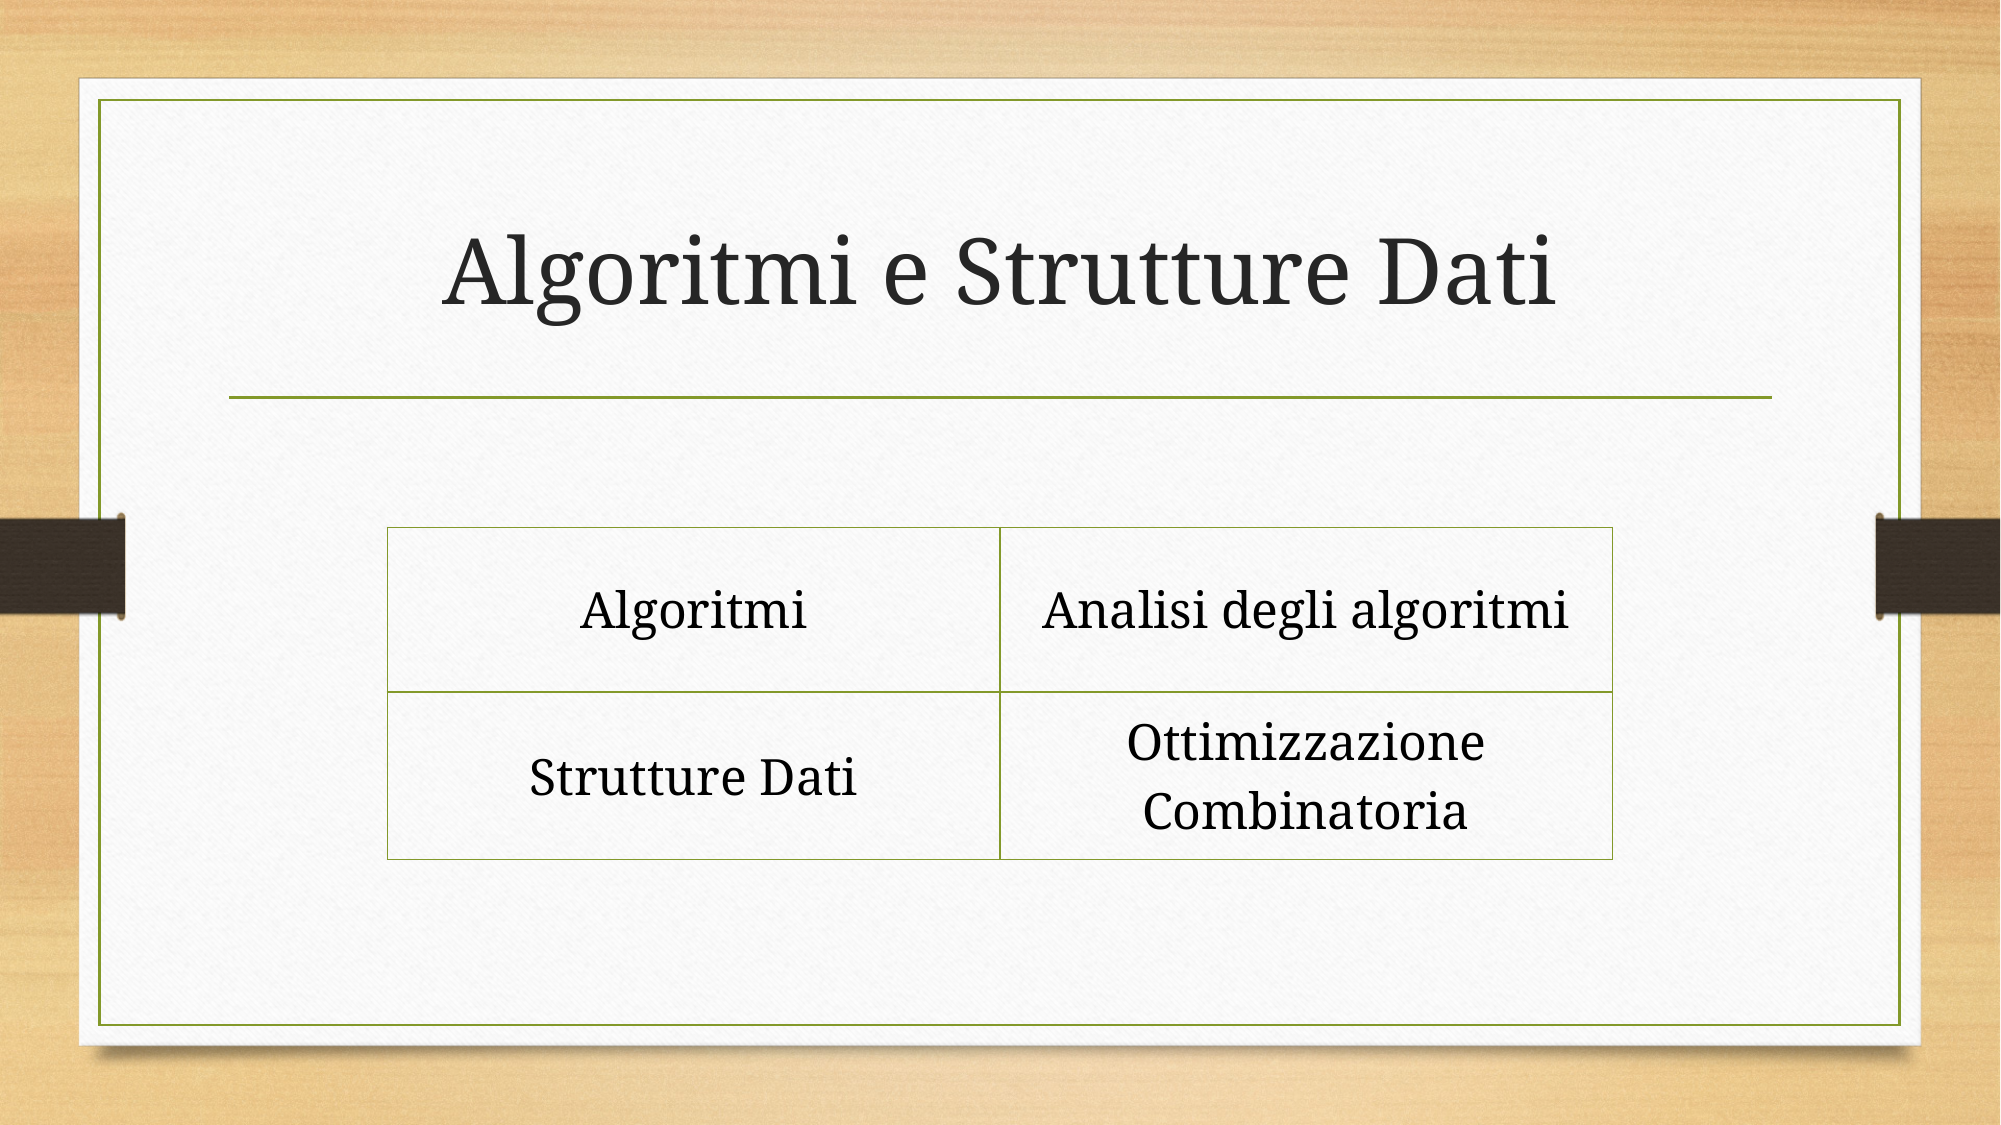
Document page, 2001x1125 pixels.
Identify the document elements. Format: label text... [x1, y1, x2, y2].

title Algoritmi e Strutture Dati [212, 161, 1788, 375]
table_header Analisi degli algoritmi [1001, 528, 1612, 691]
table_header Algoritmi [388, 528, 999, 691]
picture [0, 0, 2001, 1125]
table_cell Ottimizzazione Combinatoria [1001, 693, 1612, 859]
text_box [0, 0, 2000, 75]
table_cell Strutture Dati [388, 693, 999, 859]
